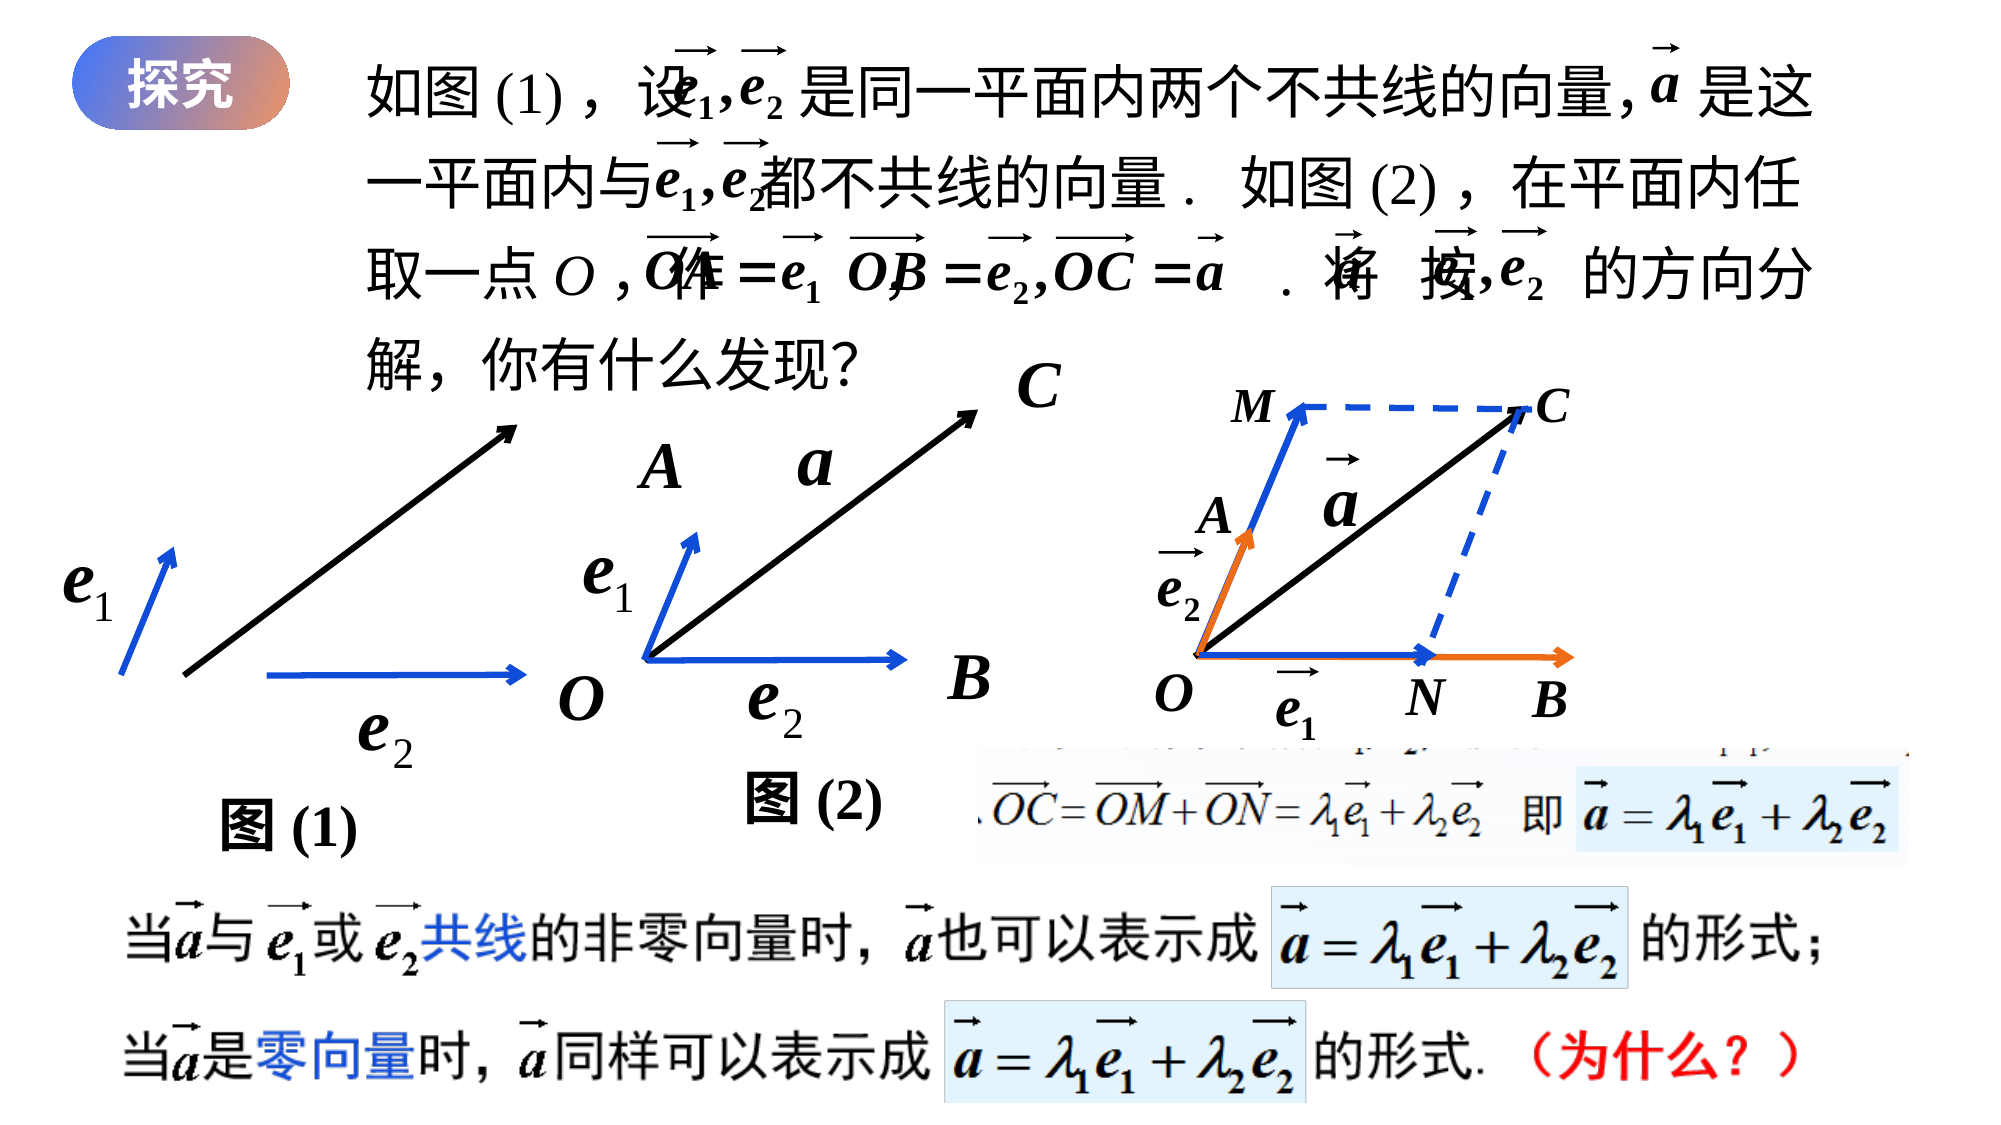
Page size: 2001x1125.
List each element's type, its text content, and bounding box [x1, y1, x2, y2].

picture [104, 885, 2000, 1103]
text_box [1147, 376, 1585, 751]
text_box 探究 [71, 35, 291, 131]
picture [978, 748, 1909, 867]
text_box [549, 347, 1081, 840]
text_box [52, 424, 528, 867]
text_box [350, 27, 1845, 410]
